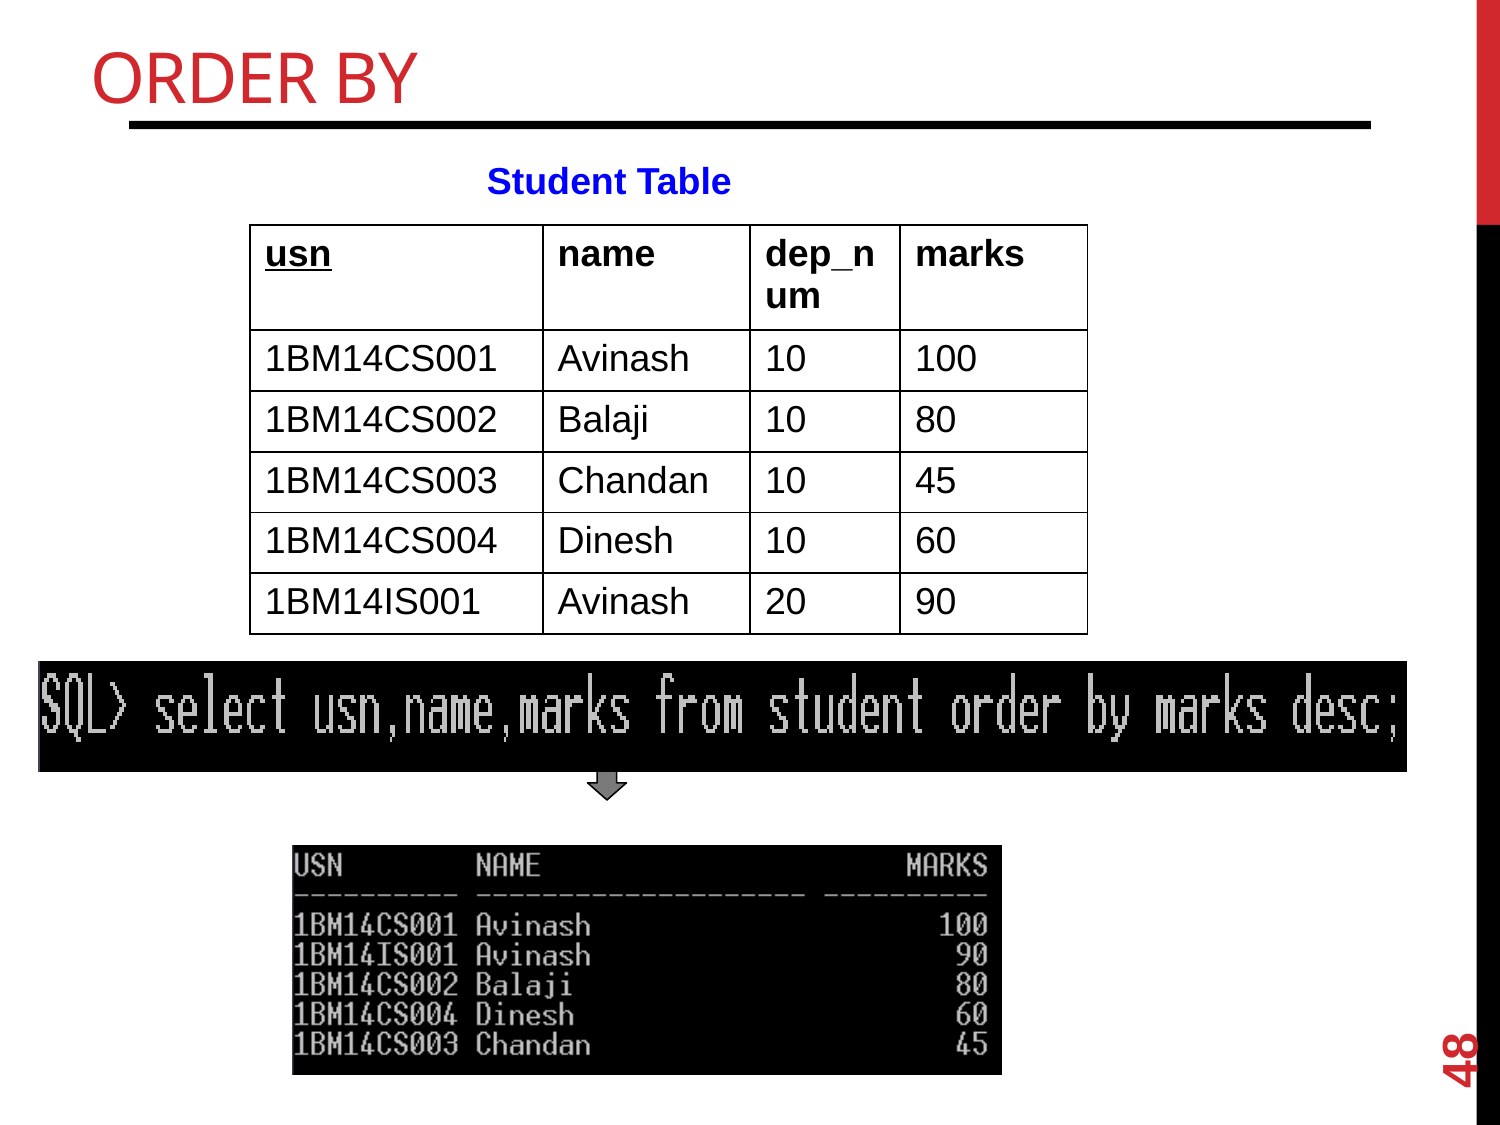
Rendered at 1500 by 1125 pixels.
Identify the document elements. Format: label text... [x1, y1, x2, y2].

table_cell Dinesh [544, 513, 749, 572]
text_box Student Table [472, 149, 748, 210]
table_cell Balaji [544, 392, 749, 451]
table_cell Chandan [544, 453, 749, 512]
table_cell 10 [751, 453, 899, 512]
table_cell 1BM14CS002 [251, 392, 542, 451]
table_cell 60 [901, 513, 1087, 572]
table_cell 80 [901, 392, 1087, 451]
table_header dep_num [751, 226, 899, 329]
table_cell Avinash [544, 331, 749, 390]
table_cell 90 [901, 574, 1087, 633]
table_header name [544, 226, 749, 329]
title Order By [75, 24, 1475, 125]
table_header usn [251, 226, 542, 329]
table_cell 10 [751, 331, 899, 390]
table_cell 1BM14CS003 [251, 453, 542, 512]
text_box [587, 777, 627, 800]
table_cell 1BM14CS004 [251, 513, 542, 572]
table_cell 100 [901, 331, 1087, 390]
table_cell 10 [751, 392, 899, 451]
table_cell 1BM14IS001 [251, 574, 542, 633]
table_cell 10 [751, 513, 899, 572]
table_cell Avinash [544, 574, 749, 633]
slide_number 48 [1427, 887, 1488, 1104]
table_cell 45 [901, 453, 1087, 512]
table_header marks [901, 226, 1087, 329]
picture [291, 844, 1002, 1076]
picture [37, 661, 1407, 773]
table_cell 20 [751, 574, 899, 633]
table_cell 1BM14CS001 [251, 331, 542, 390]
